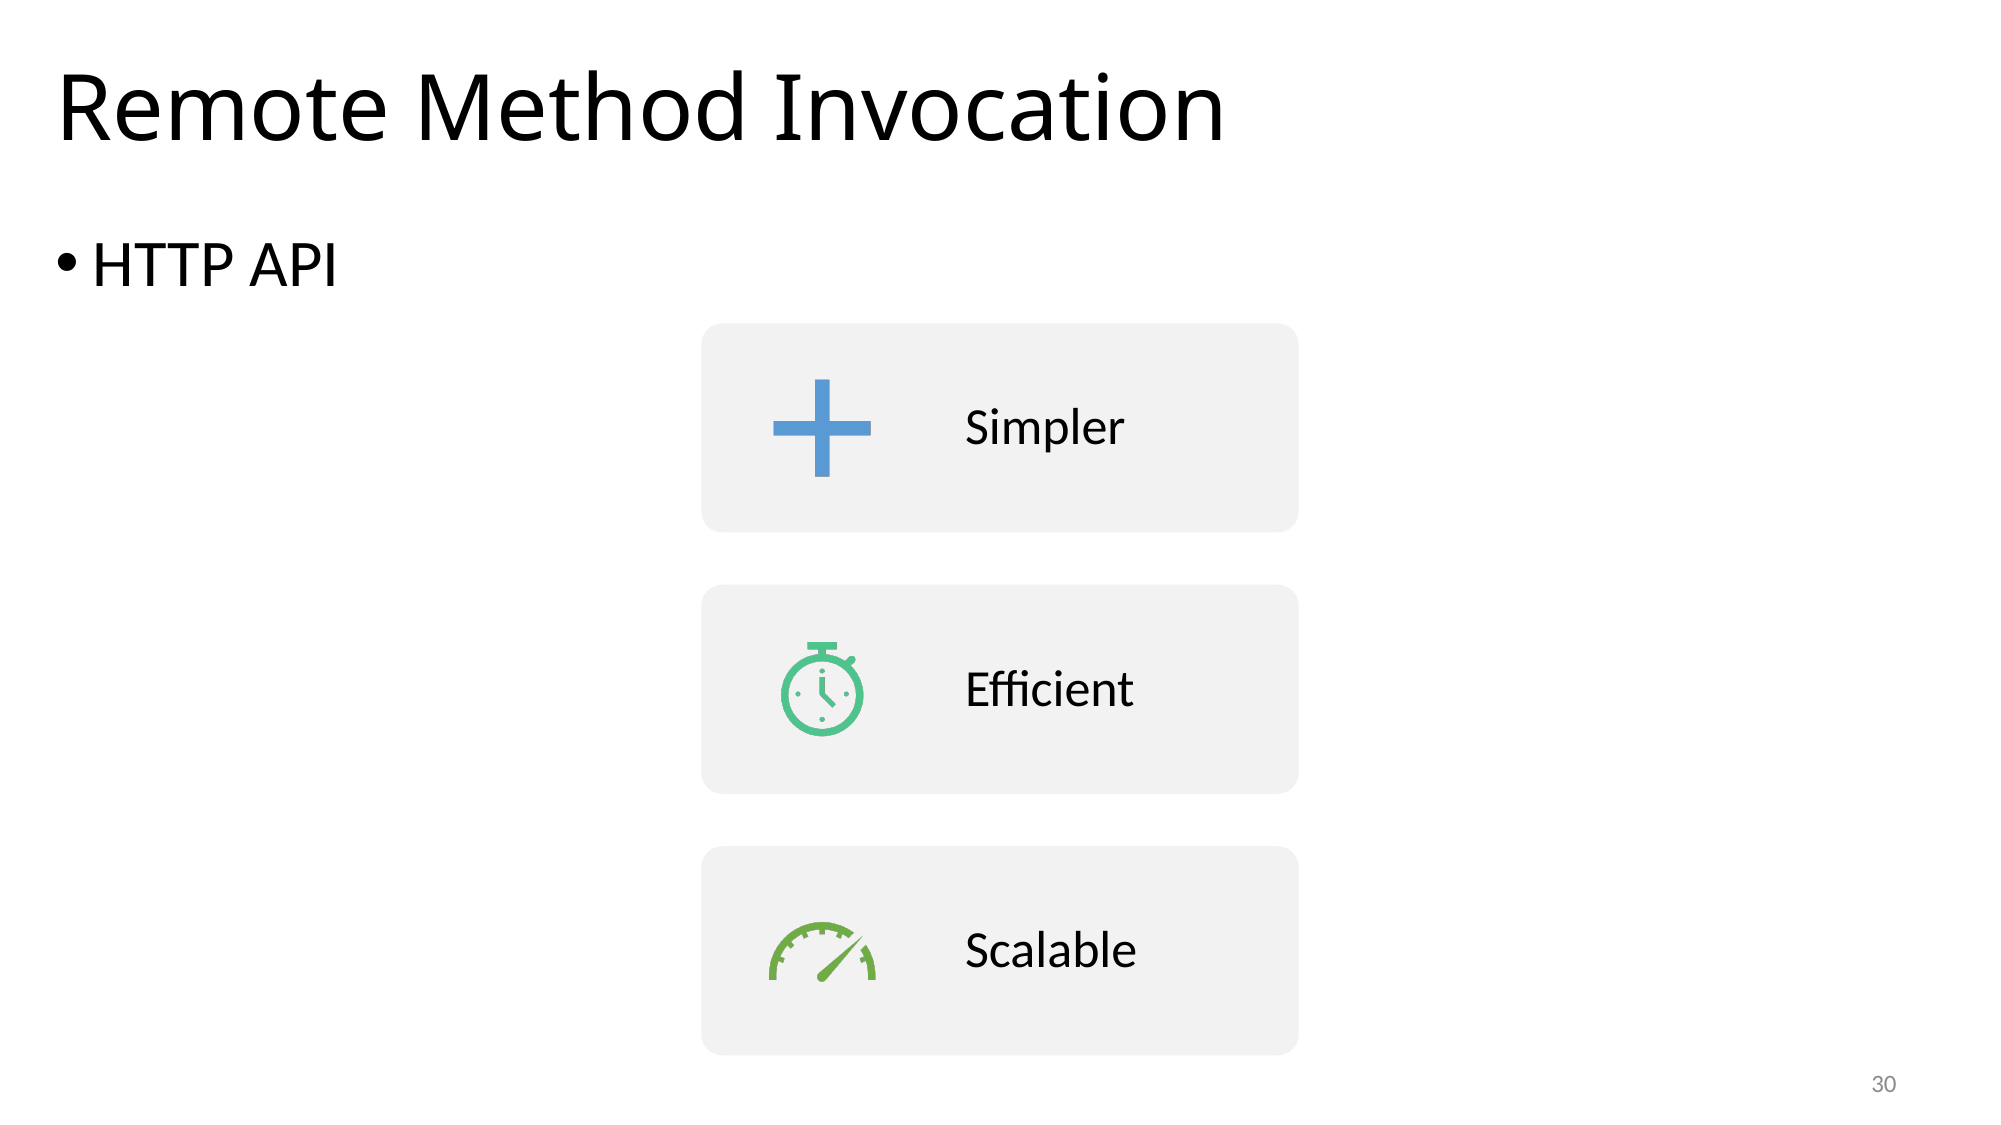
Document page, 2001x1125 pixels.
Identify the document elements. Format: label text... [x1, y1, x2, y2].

list HTTP API [40, 221, 1955, 1021]
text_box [701, 323, 1299, 1056]
title Remote Method Invocation [40, 35, 1955, 187]
